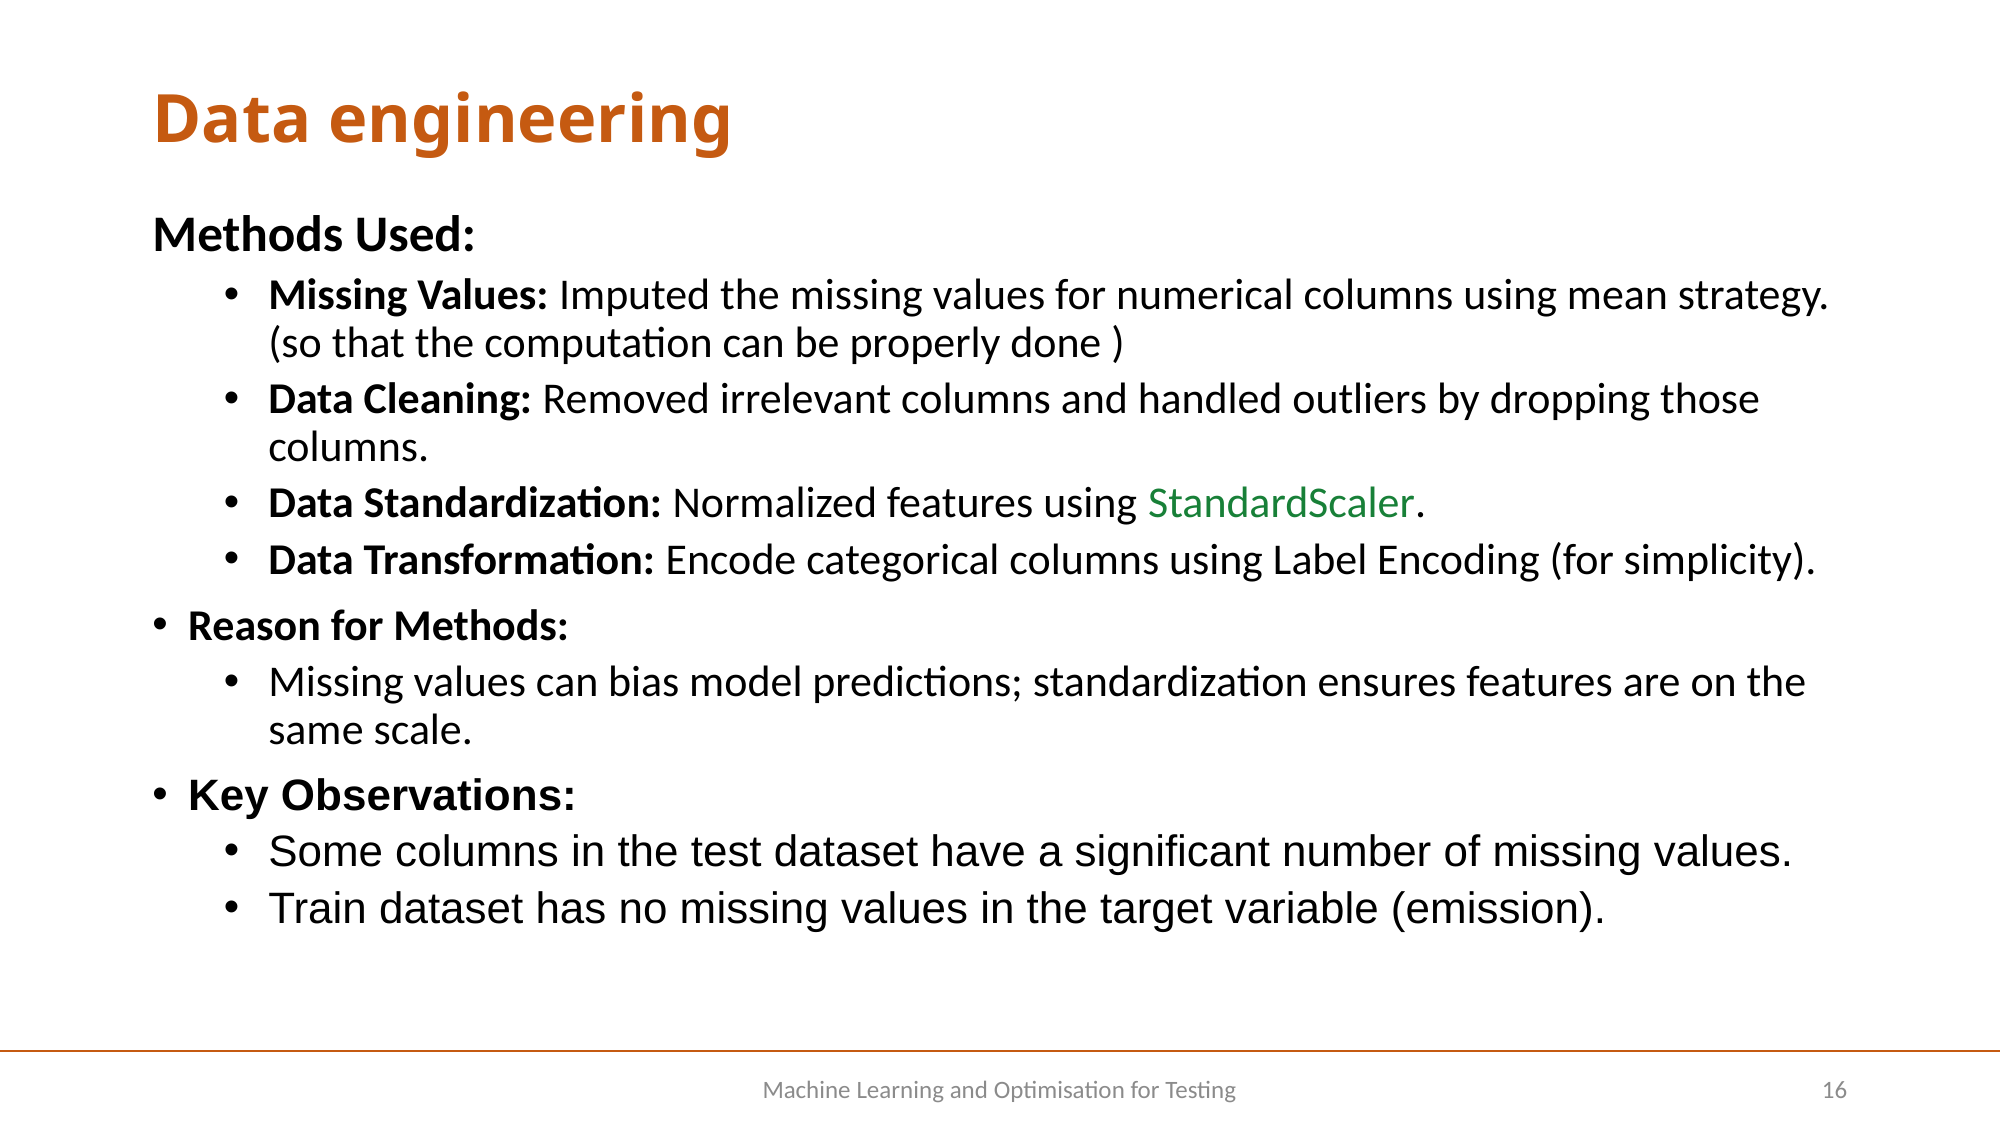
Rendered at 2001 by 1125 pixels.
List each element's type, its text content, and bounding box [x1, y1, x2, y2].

footer Machine Learning and Optimisation for Testing [662, 1058, 1338, 1119]
title Data engineering [137, 59, 1863, 183]
list Methods Used: Missing Values: Imputed the missing values for numerical columns using mean strategy.(so that the computation can be properly done ) Data Cleaning: Removed irrelevant columns and handled outliers by dropping those columns. Data Standardization: Normalized features using StandardScaler. Data Transformation: Encode categorical columns using Label Encoding (for simplicity). Reason for Methods: Missing values can bias model predictions; standardization ensures features are on the same scale. Key Observations: Some columns in the test dataset have a significant number of missing values. Train dataset has no missing values in the target variable (emission). [137, 200, 1863, 1014]
slide_number 16 [1412, 1058, 1863, 1119]
